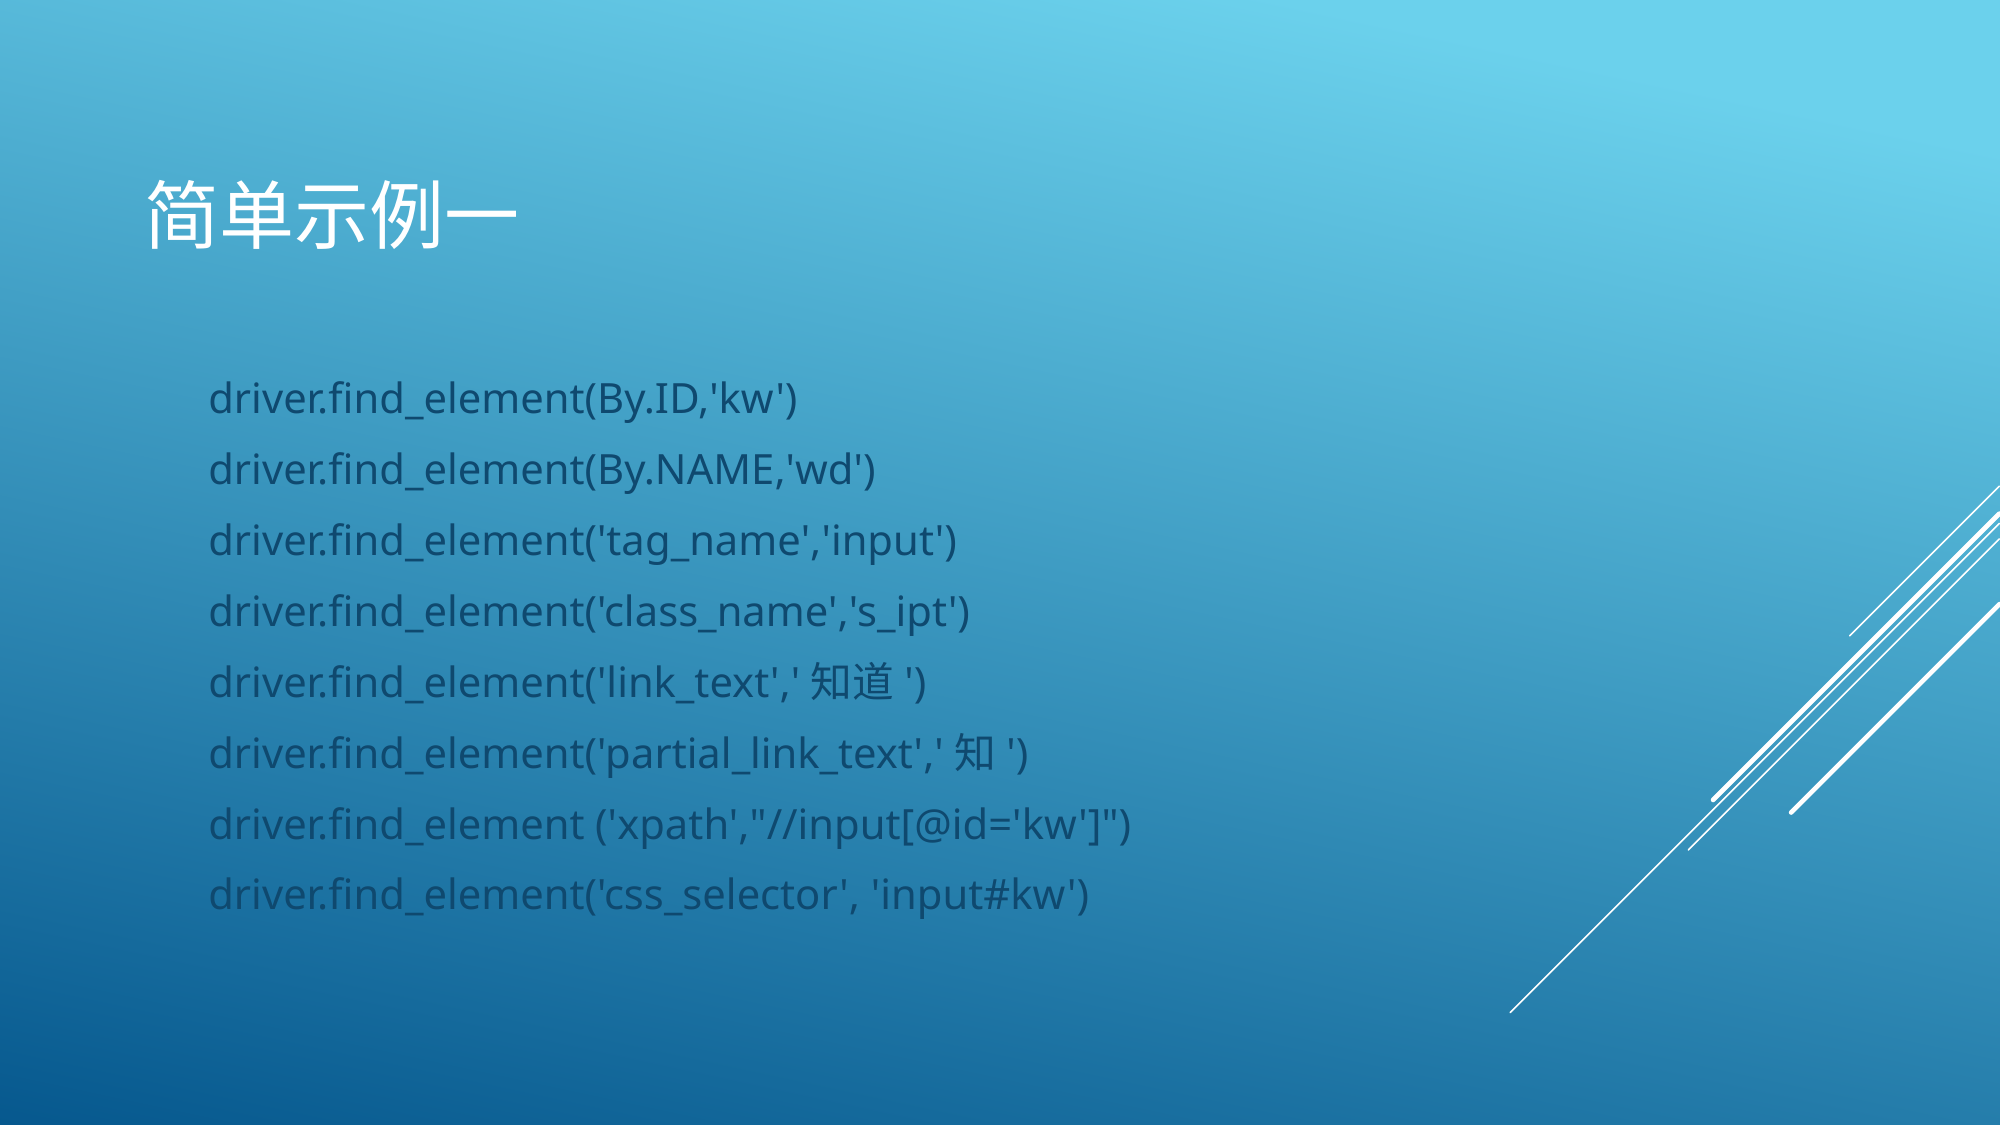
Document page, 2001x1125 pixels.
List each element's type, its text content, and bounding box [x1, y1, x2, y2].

list driver.find_element(By.ID,'kw') driver.find_element(By.NAME,'wd') driver.find_element('tag_name','input') driver.find_element('class_name','s_ipt') driver.find_element('link_text','知道') driver.find_element('partial_link_text','知') driver.find_element ('xpath',"//input[@id='kw']") driver.find_element('css_selector', 'input#kw') [118, 313, 1519, 1048]
title 简单示例一 [129, 126, 1530, 300]
